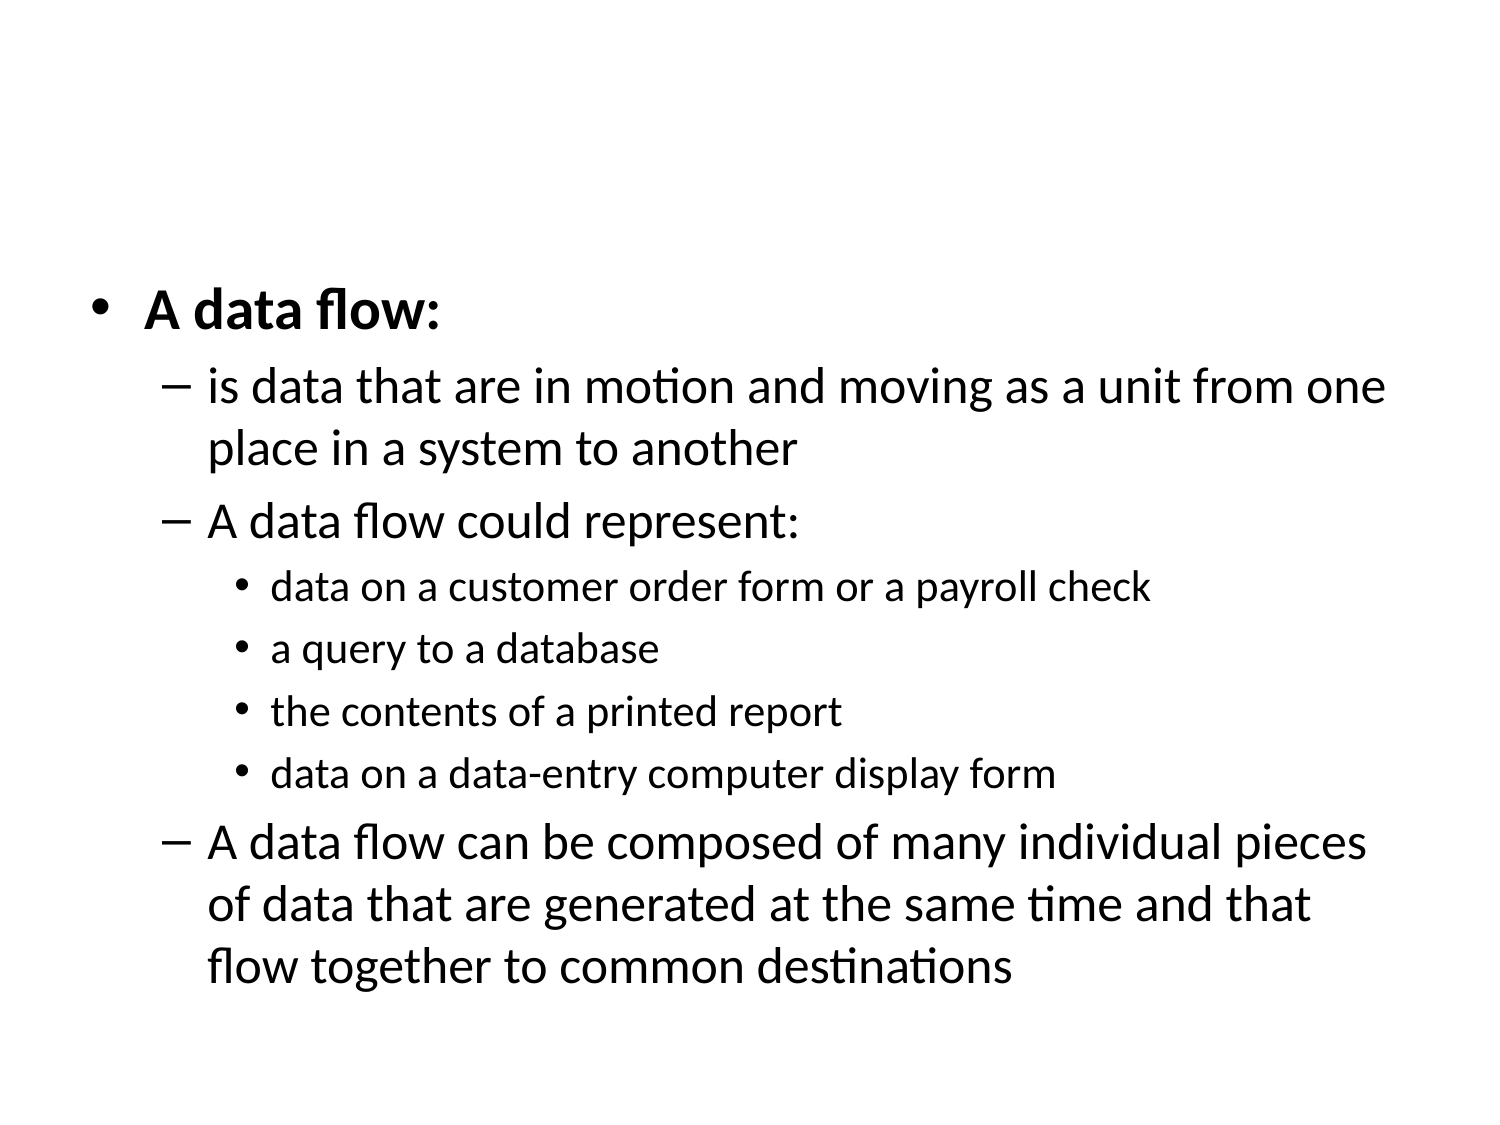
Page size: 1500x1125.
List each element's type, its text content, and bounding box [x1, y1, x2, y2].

list A data flow: is data that are in motion and moving as a unit from one place in a system to another A data flow could represent: data on a customer order form or a payroll check a query to a database the contents of a printed report data on a data-entry computer display form A data flow can be composed of many individual pieces of data that are generated at the same time and that flow together to common destinations [75, 262, 1425, 1005]
